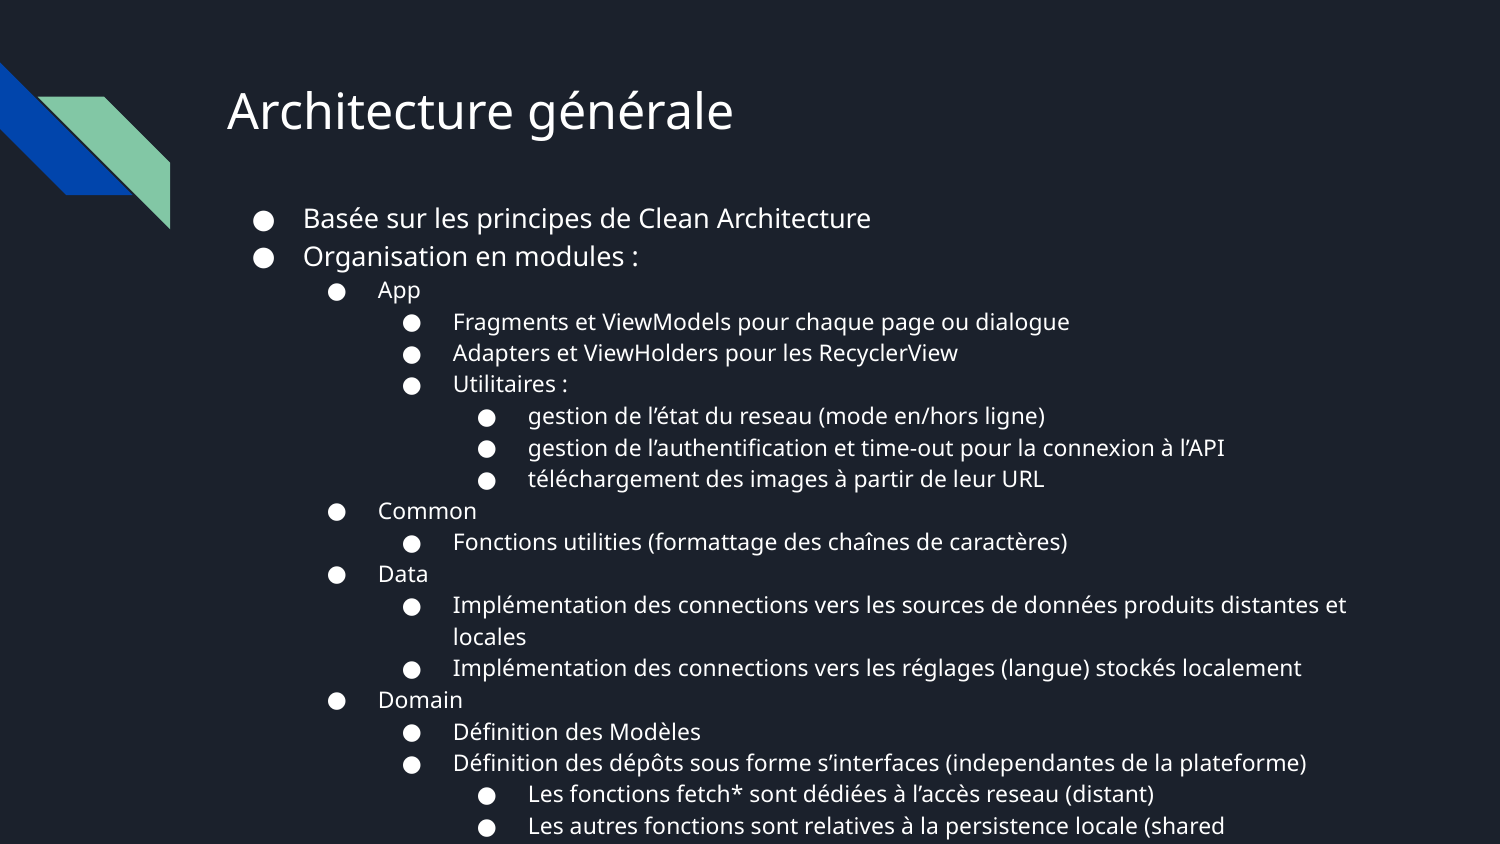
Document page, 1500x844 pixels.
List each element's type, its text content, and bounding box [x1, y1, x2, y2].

list Basée sur les principes de Clean Architecture Organisation en modules : App Fragments et ViewModels pour chaque page ou dialogue Adapters et ViewHolders pour les RecyclerView Utilitaires : gestion de l’état du reseau (mode en/hors ligne) gestion de l’authentification et time-out pour la connexion à l’API téléchargement des images à partir de leur URL Common Fonctions utilities (formattage des chaînes de caractères) Data Implémentation des connections vers les sources de données produits distantes et locales Implémentation des connections vers les réglages (langue) stockés localement Domain Définition des Modèles Définition des dépôts sous forme s’interfaces (independantes de la plateforme) Les fonctions fetch* sont dédiées à l’accès reseau (distant) Les autres fonctions sont relatives à la persistence locale (shared preferences) [212, 181, 1368, 735]
title Architecture générale [212, 64, 1368, 181]
